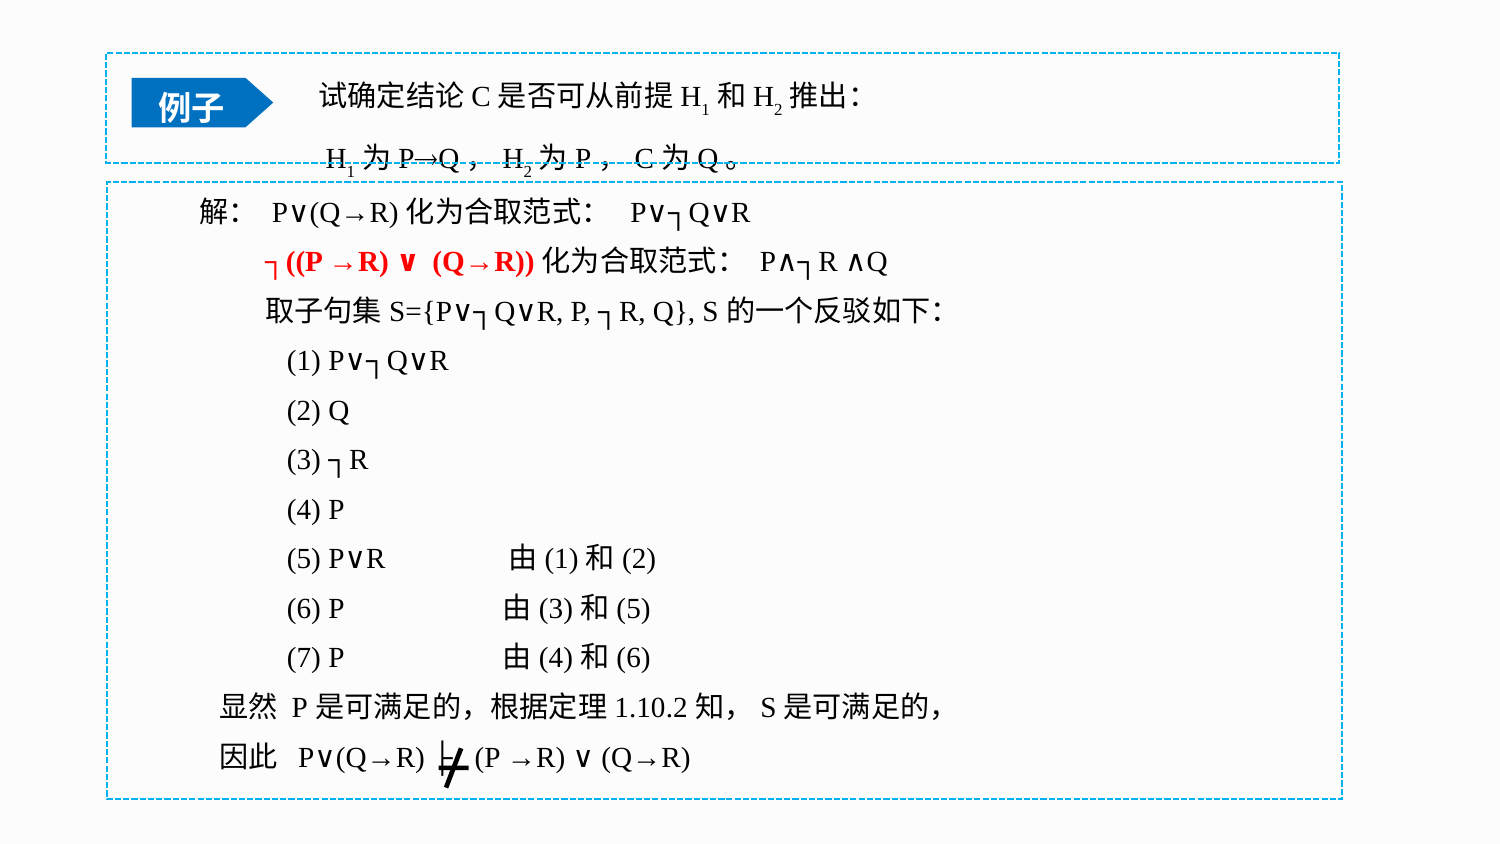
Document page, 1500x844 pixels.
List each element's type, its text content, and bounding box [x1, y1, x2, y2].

text_box [105, 52, 1340, 164]
text_box [106, 181, 1343, 800]
text_box 解： P∨(Q→R)化为合取范式： P∨┐Q∨R ┐((P →R) ∨ (Q→R))化为合取范式： P∧┐R ∧Q 取子句集S={P∨┐Q∨R, P, ┐R, Q}, S的一个反驳如下： (1) P∨┐Q∨R (2) Q (3) ┐R (4) P (5) P∨R 由(1)和(2) (6) P 由(3)和(5) (7) P 由(4)和(6) 显然 P是可满足的，根据定理1.10.2知，S是可满足的， 因此 P∨(Q→R) ├ (P →R) ∨ (Q→R) [185, 177, 1276, 790]
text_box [438, 748, 469, 788]
text_box 例子 [131, 77, 274, 128]
